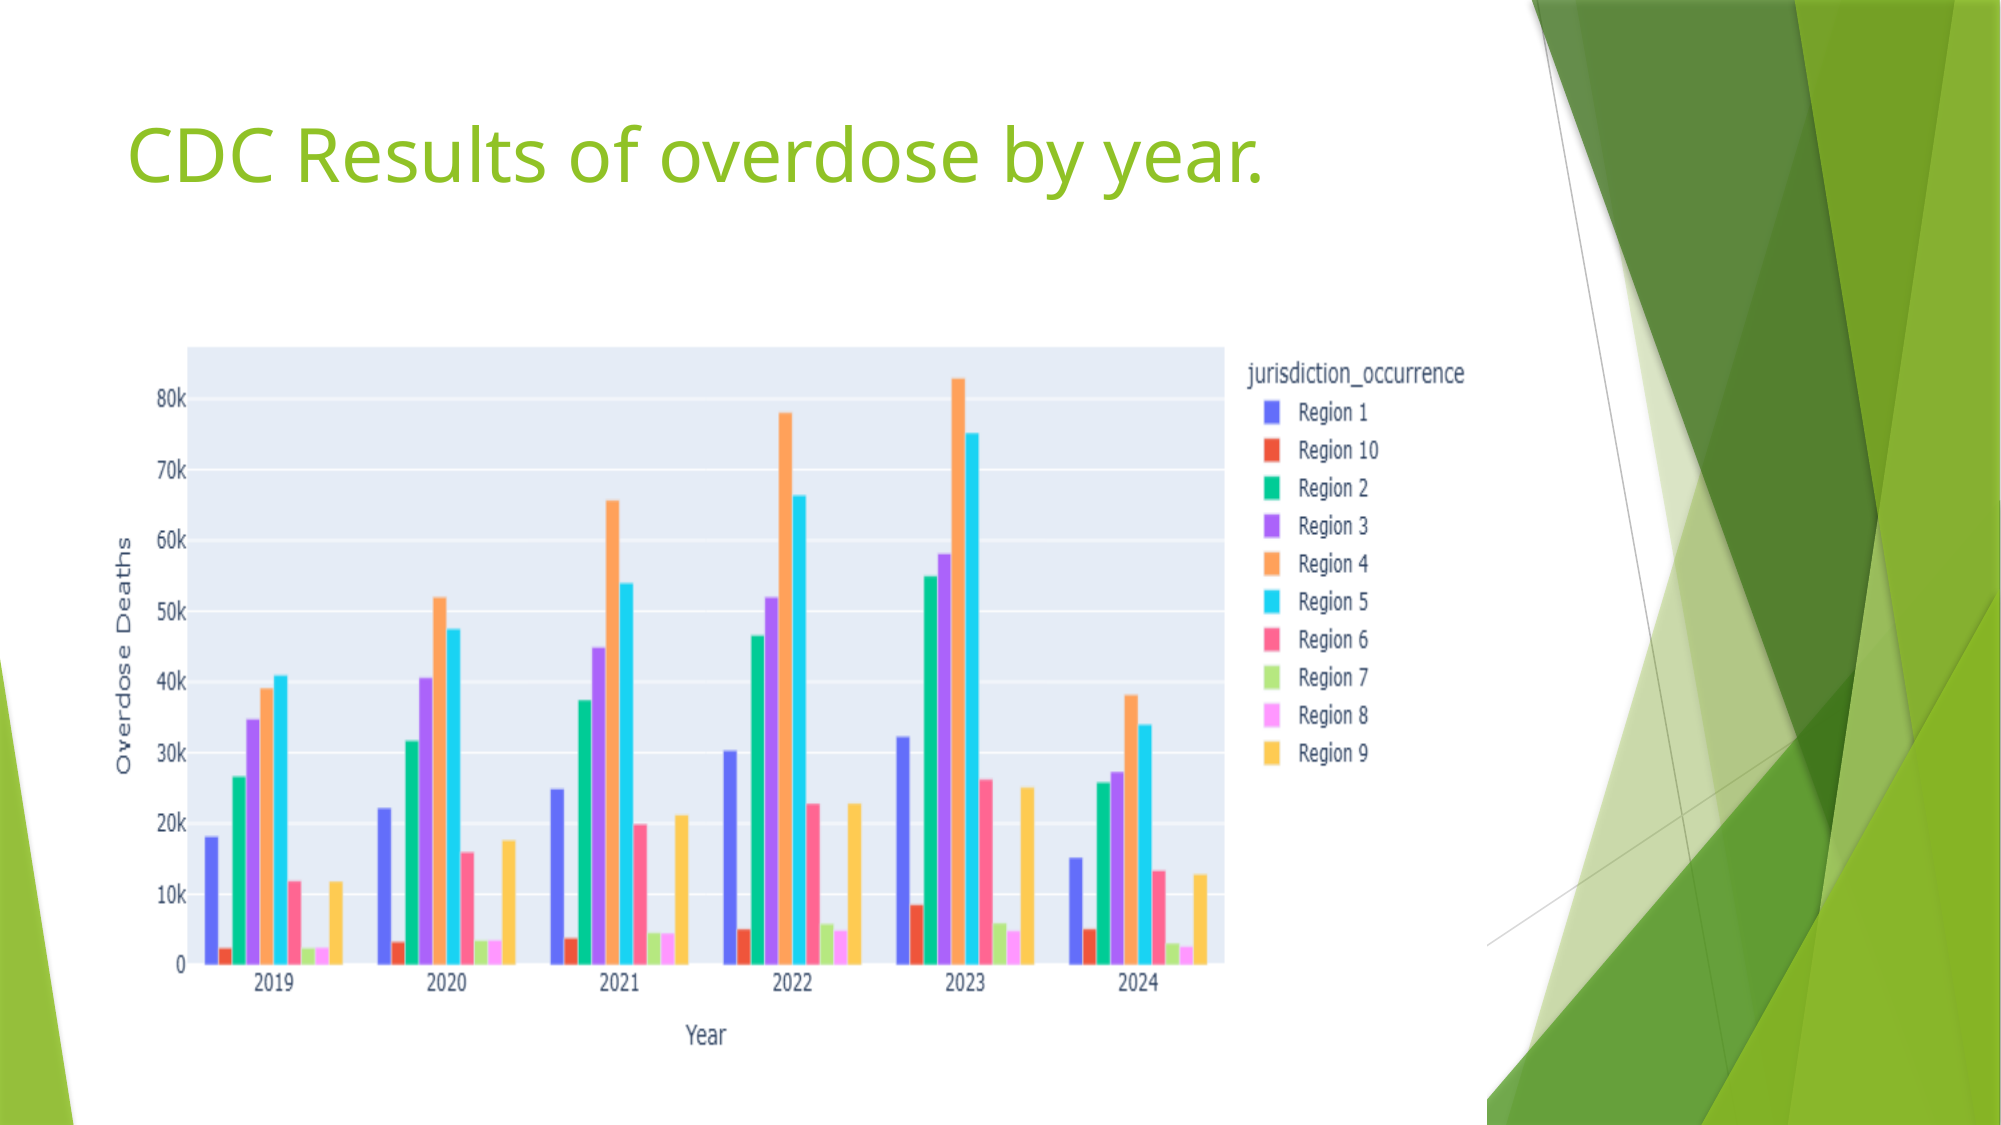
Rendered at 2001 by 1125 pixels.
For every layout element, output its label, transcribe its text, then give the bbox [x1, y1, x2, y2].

title CDC Results of overdose by year. [111, 99, 1522, 317]
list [81, 227, 1487, 1125]
